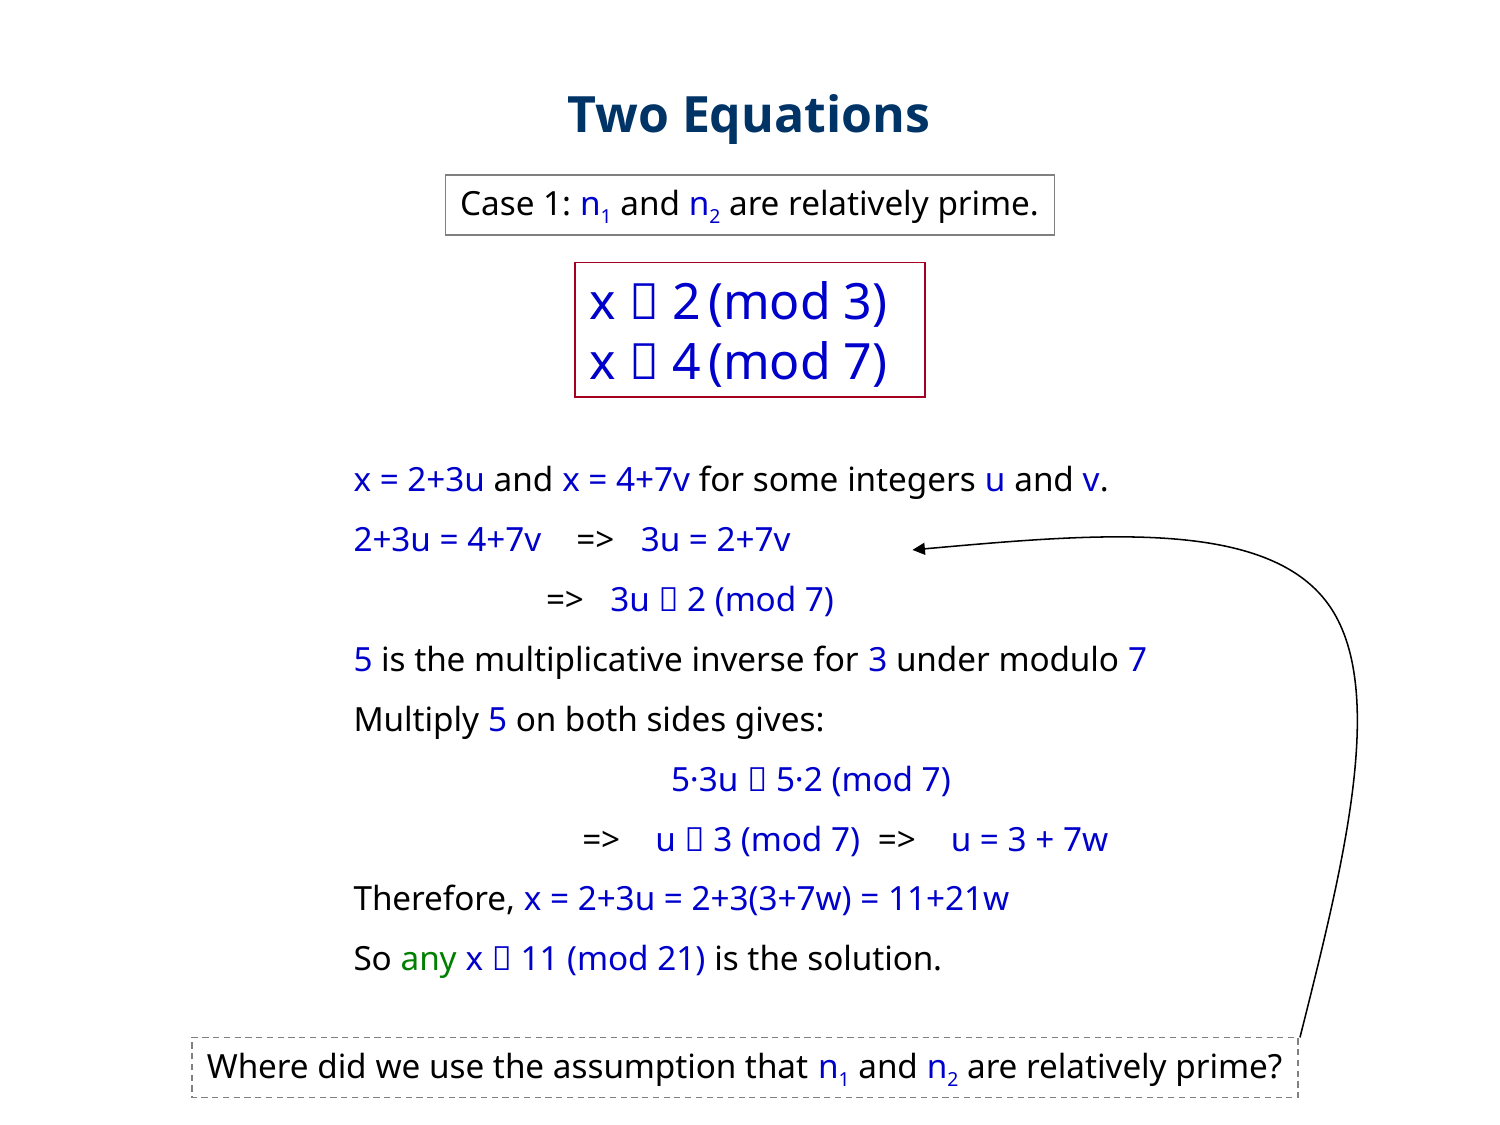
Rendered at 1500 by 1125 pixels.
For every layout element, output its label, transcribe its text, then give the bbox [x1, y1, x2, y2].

text_box x = 2+3u and x = 4+7v for some integers u and v. 2+3u = 4+7v => 3u = 2+7v => 3u  2 (mod 7) 5 is the multiplicative inverse for 3 under modulo 7 Multiply 5 on both sides gives: 5·3u  5·2 (mod 7) => u  3 (mod 7) => u = 3 + 7w Therefore, x = 2+3u = 2+3(3+7w) = 11+21w So any x  11 (mod 21) is the solution. [338, 451, 1163, 985]
text_box [912, 536, 1358, 1038]
text_box Where did we use the assumption that n1 and n2 are relatively prime? [192, 1037, 1298, 1098]
text_box Two Equations [552, 74, 946, 150]
text_box x  2 (mod 3) x  4 (mod 7) [575, 262, 925, 398]
text_box Case 1: n1 and n2 are relatively prime. [445, 174, 1055, 236]
